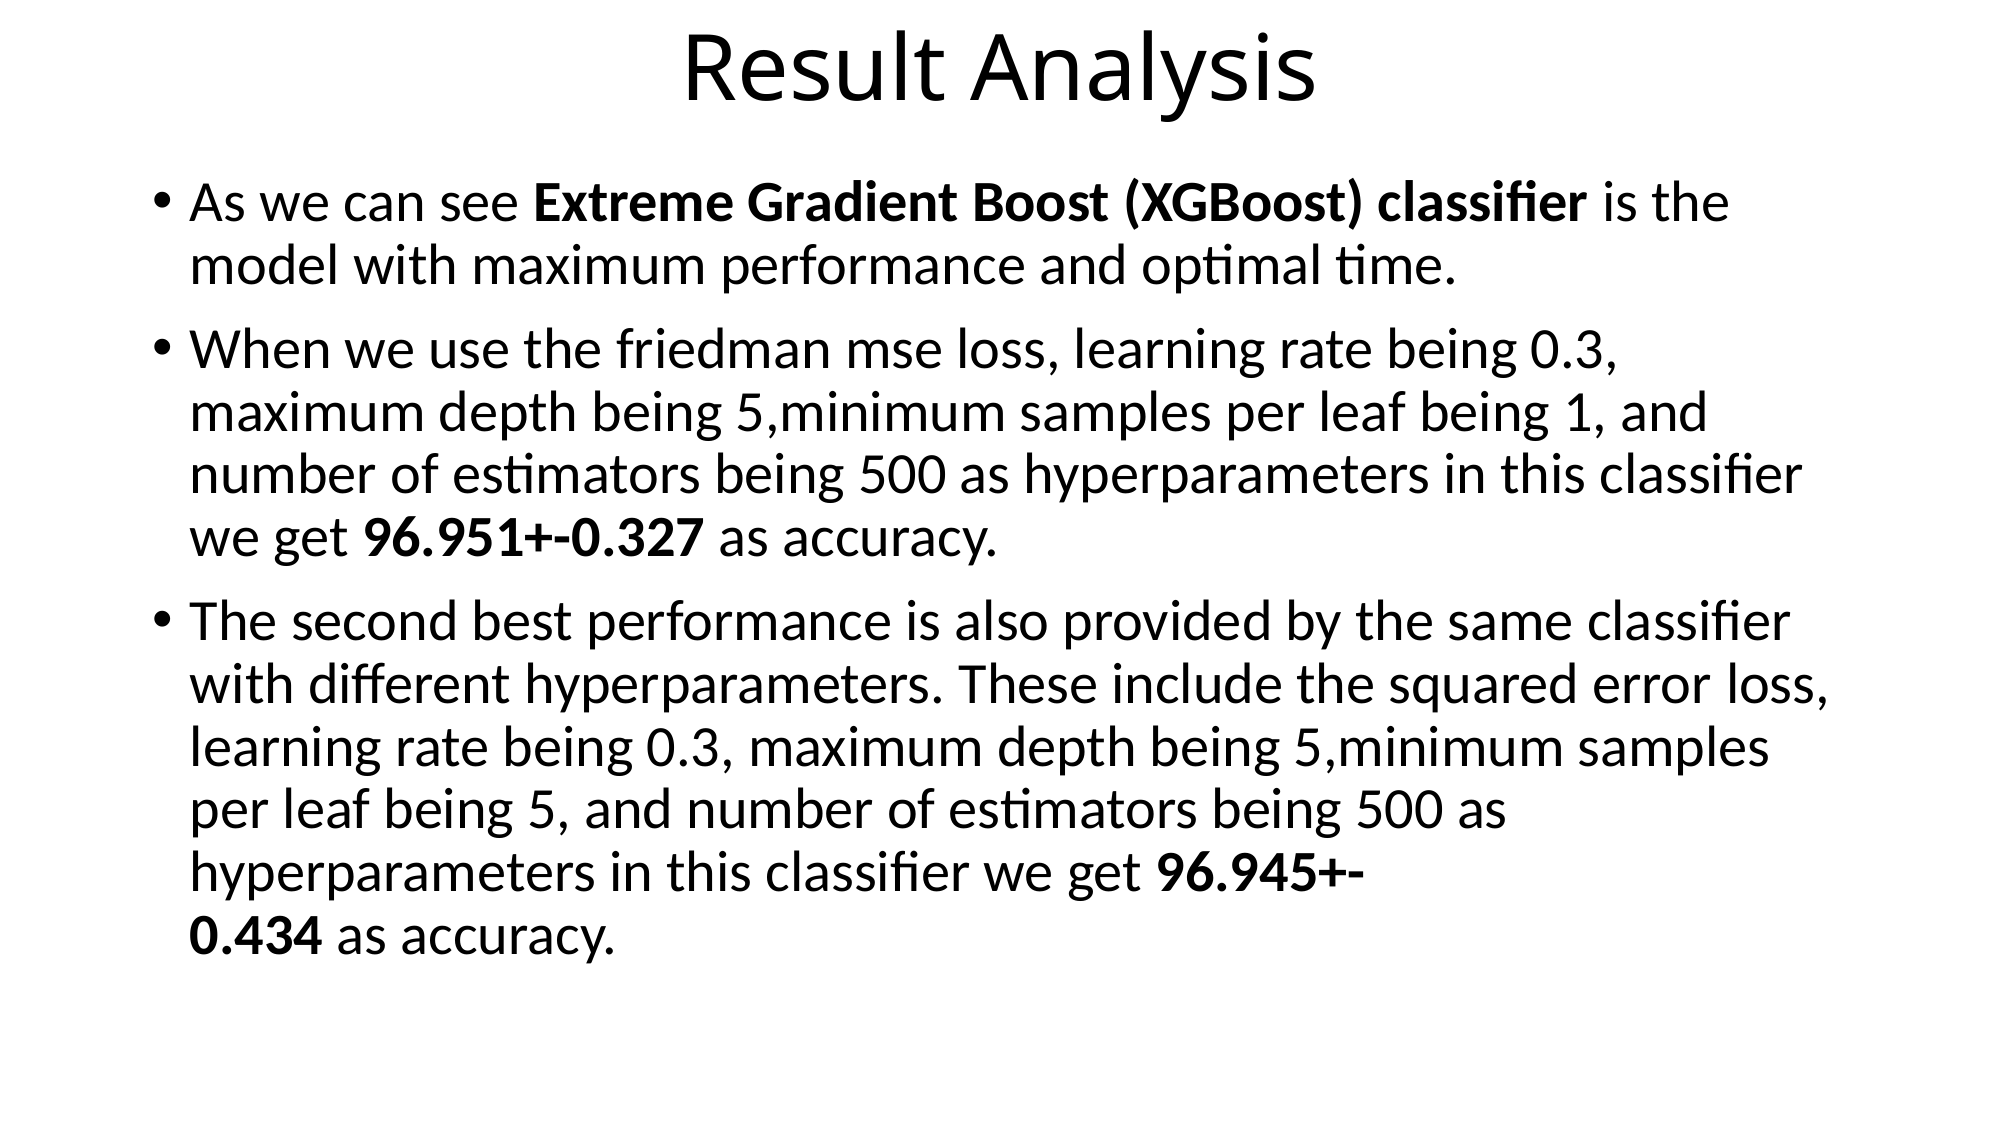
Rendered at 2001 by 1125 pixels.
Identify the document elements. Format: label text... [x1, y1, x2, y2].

list As we can see Extreme Gradient Boost (XGBoost) classifier is the model with maximum performance and optimal time. When we use the friedman mse loss, learning rate being 0.3, maximum depth being 5,minimum samples per leaf being 1, and number of estimators being 500 as hyperparameters in this classifier we get 96.951+-0.327 as accuracy. The second best performance is also provided by the same classifier with different hyperparameters. These include the squared error loss, learning rate being 0.3, maximum depth being 5,minimum samples per leaf being 5, and number of estimators being 500 as hyperparameters in this classifier we get 96.945+- 0.434 as accuracy. [137, 164, 1863, 1125]
title Result Analysis [137, 0, 1863, 143]
